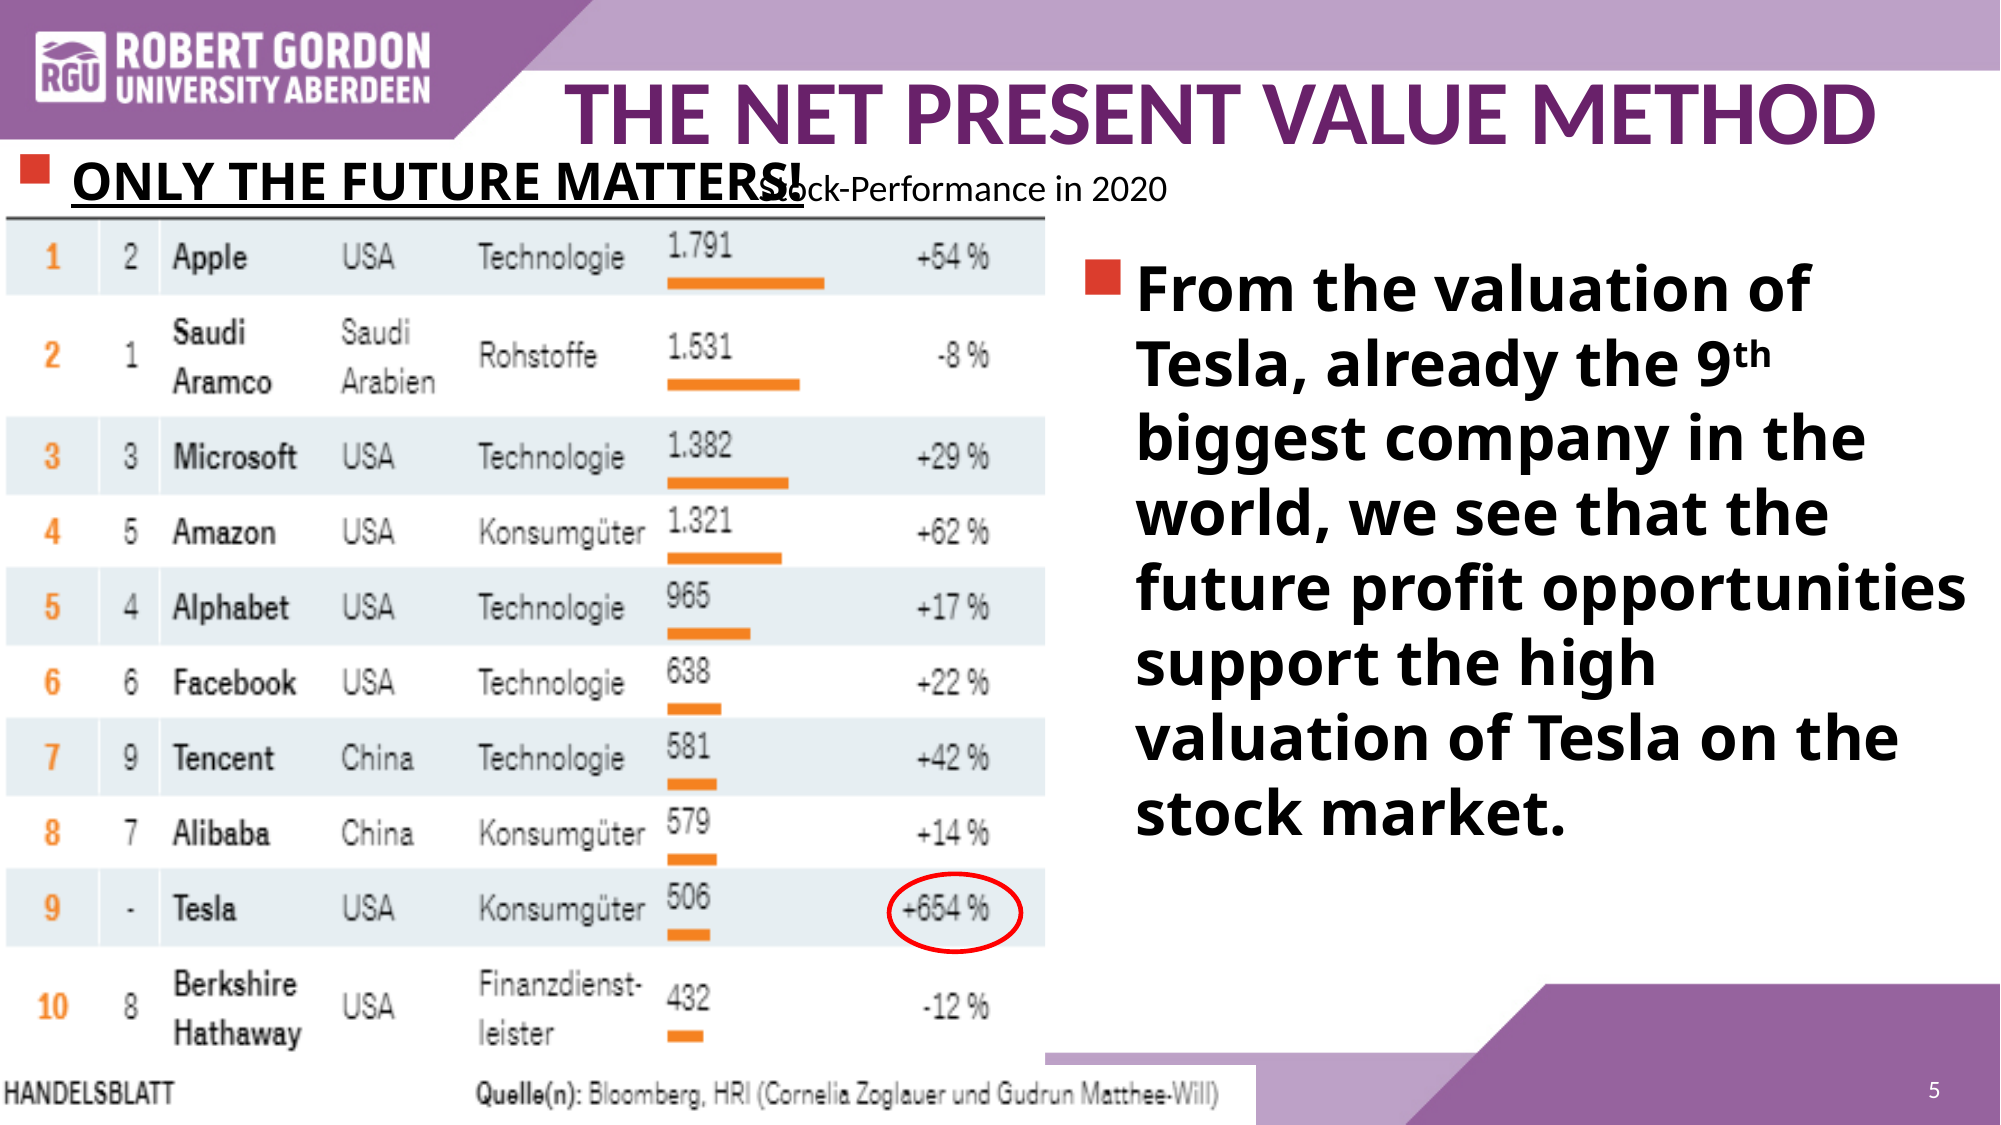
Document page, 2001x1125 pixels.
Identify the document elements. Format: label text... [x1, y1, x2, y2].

text_box THE NET PRESENT VALUE METHOD [549, 58, 2000, 134]
picture [0, 0, 2000, 134]
slide_number 5 [1412, 1058, 1956, 1119]
footer Gianpiero Di Battista [1046, 1058, 1330, 1119]
text_box Stock-Performance in 2020 [743, 156, 1183, 216]
picture [0, 212, 2000, 1125]
text_box ONLY THE FUTURE MATTERS! [0, 134, 2000, 877]
text_box From the valuation of Tesla, already the 9th biggest company in the world, we see that the future profit opportunities support the high valuation of Tesla on the stock market. [1064, 241, 1987, 984]
